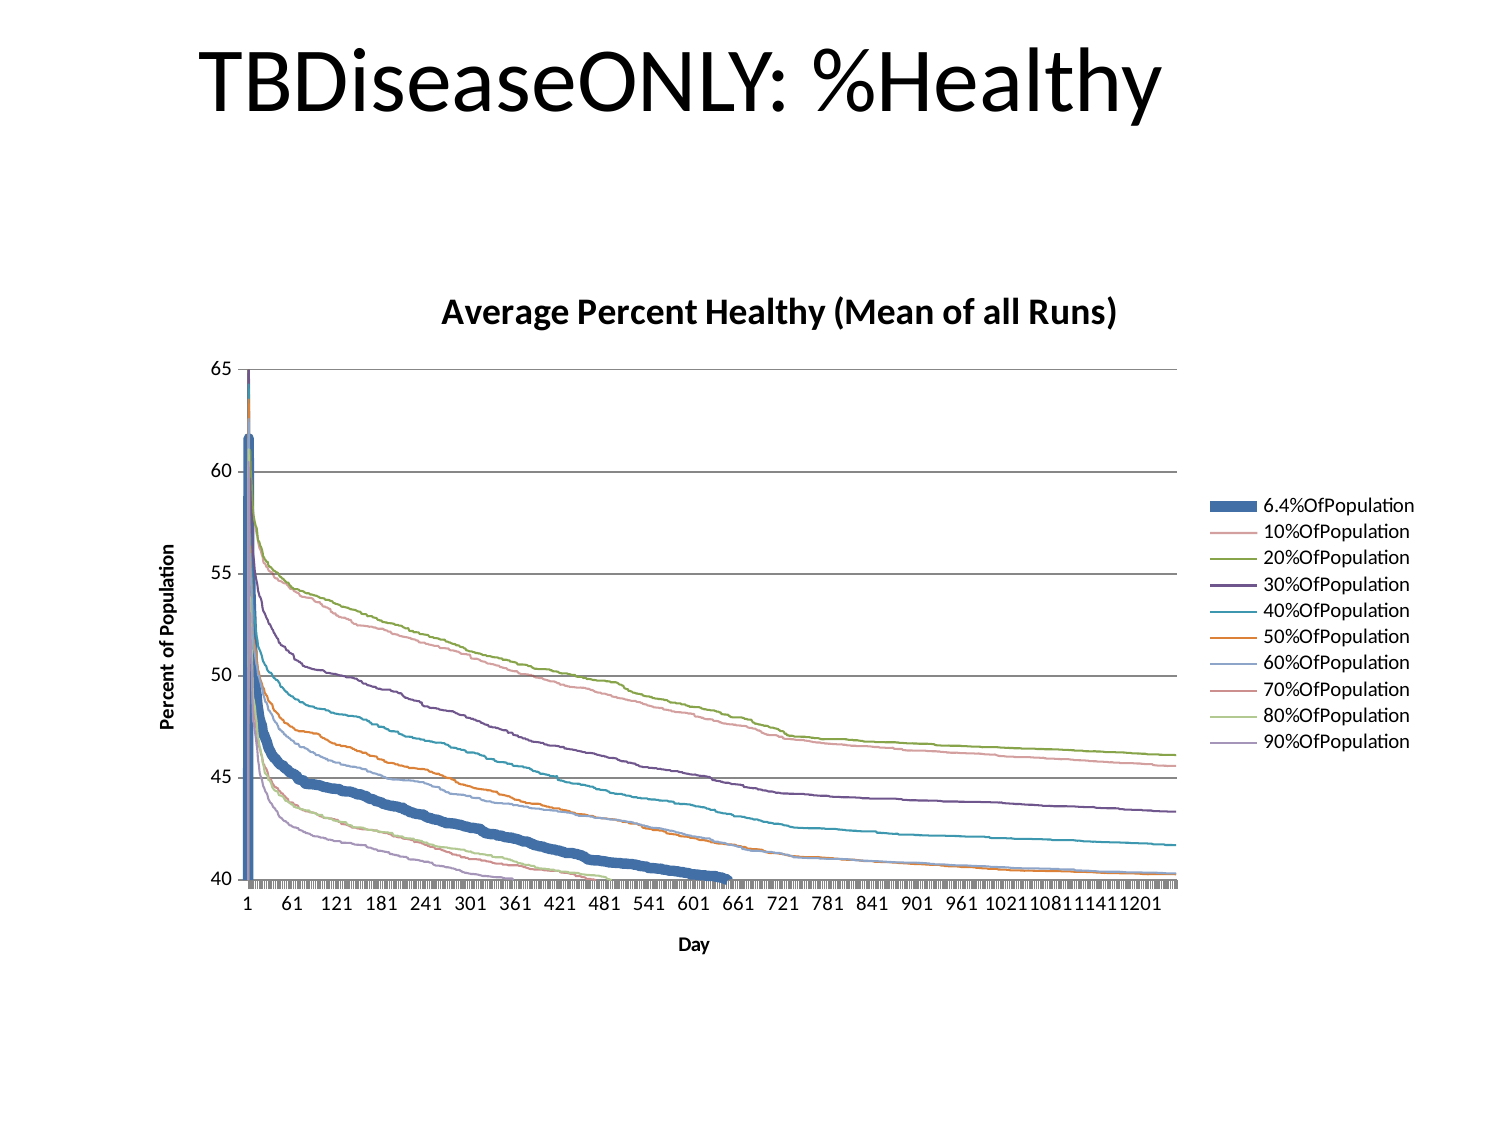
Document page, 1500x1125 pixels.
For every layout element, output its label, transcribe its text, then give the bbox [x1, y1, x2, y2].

chart [124, 262, 1435, 988]
title TBDiseaseONLY: %Healthy [75, 0, 1288, 150]
